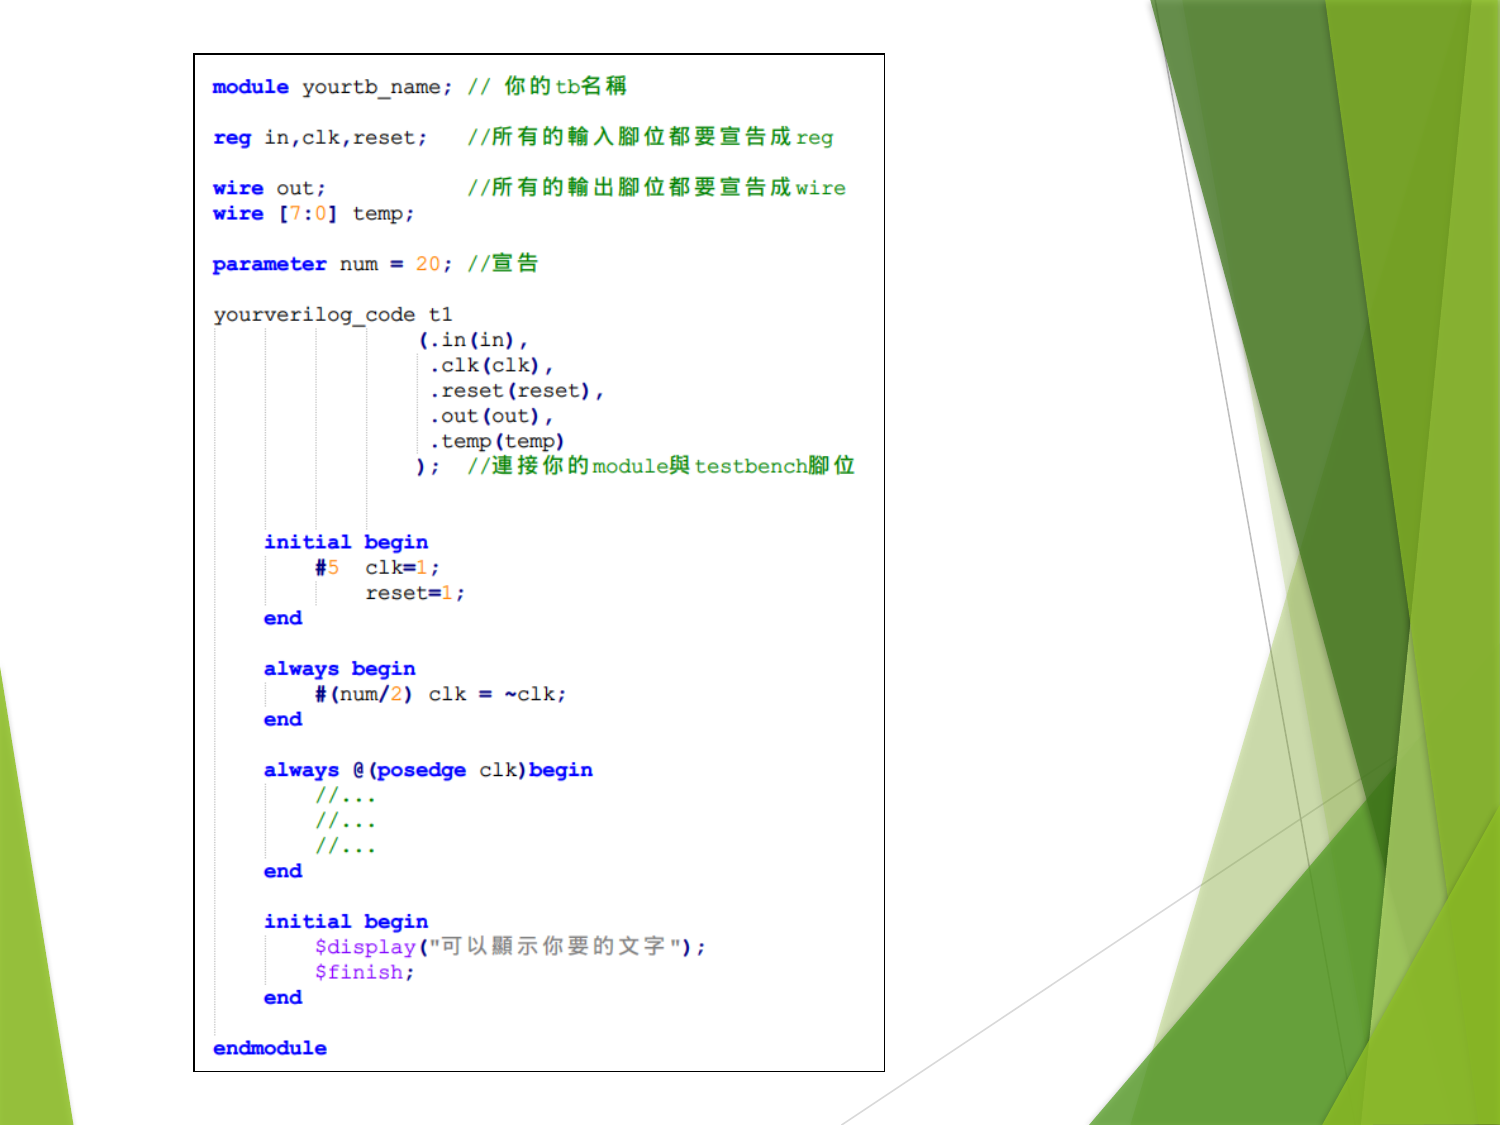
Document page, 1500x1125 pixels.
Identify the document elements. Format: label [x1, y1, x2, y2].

picture [194, 54, 885, 1072]
